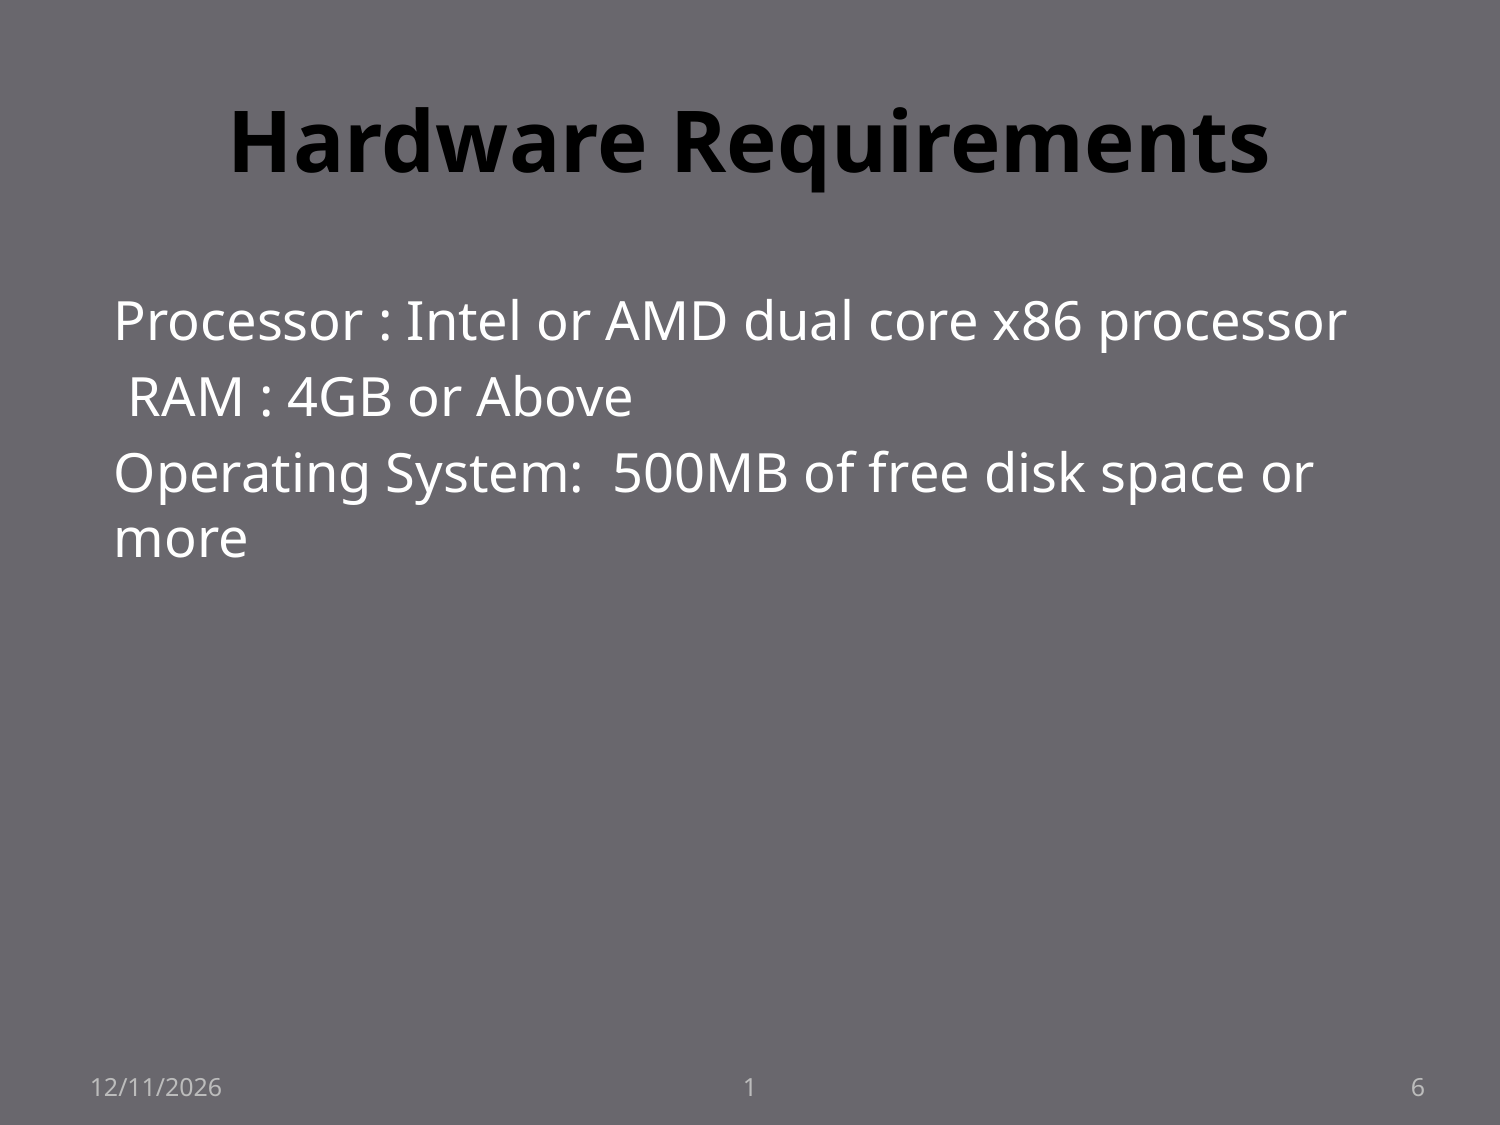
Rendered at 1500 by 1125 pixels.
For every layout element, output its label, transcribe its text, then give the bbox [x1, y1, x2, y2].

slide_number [75, 1052, 425, 1113]
footer 1 [512, 1052, 988, 1113]
title Hardware Requirements [75, 45, 1425, 233]
slide_number 6 [1299, 1052, 1425, 1113]
list Processor : Intel or AMD dual core x86 processor RAM : 4GB or Above Operating System: 500MB of free disk space or more [76, 278, 1459, 669]
